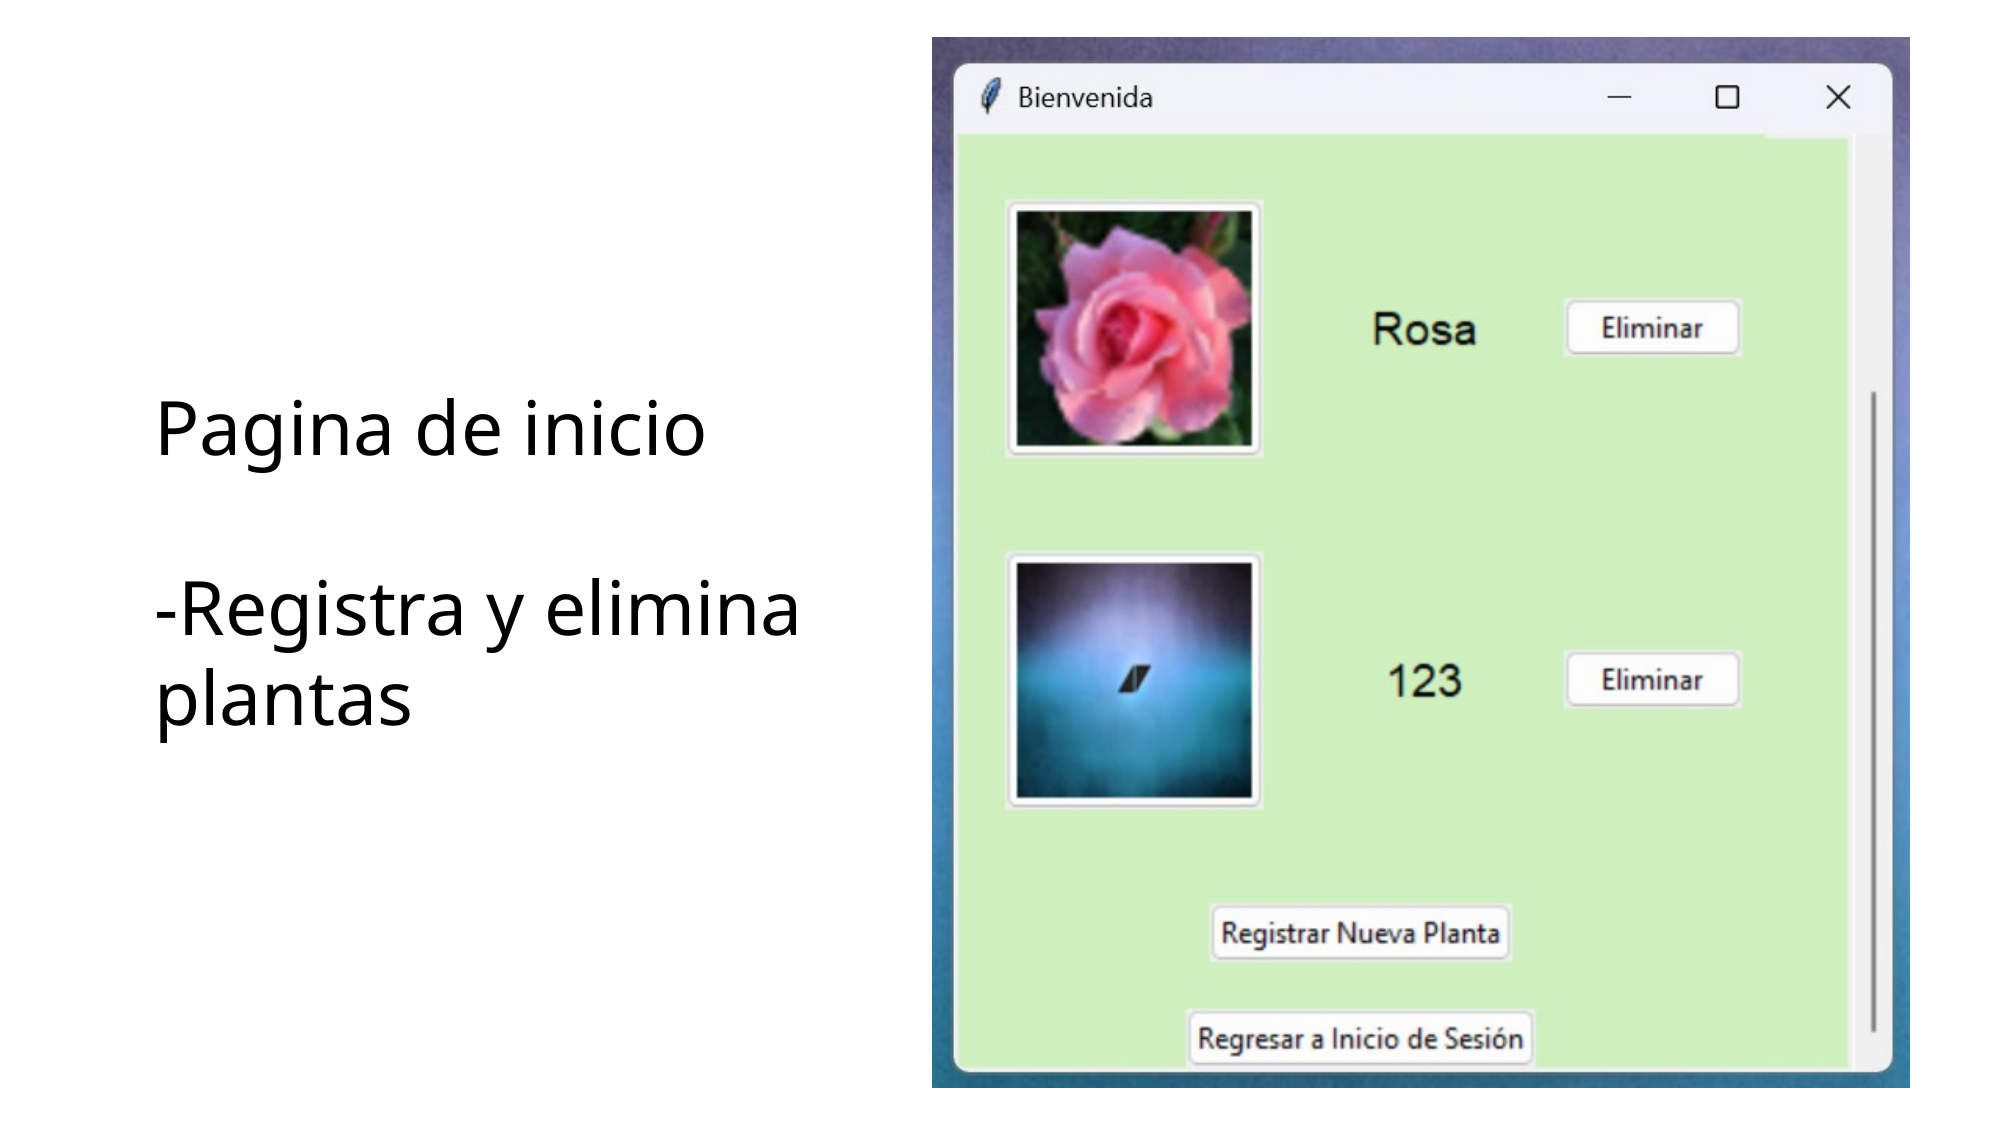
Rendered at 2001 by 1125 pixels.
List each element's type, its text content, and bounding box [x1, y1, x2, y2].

picture [932, 37, 1910, 1088]
text_box Pagina de inicio -Registra y elimina plantas [139, 373, 834, 748]
